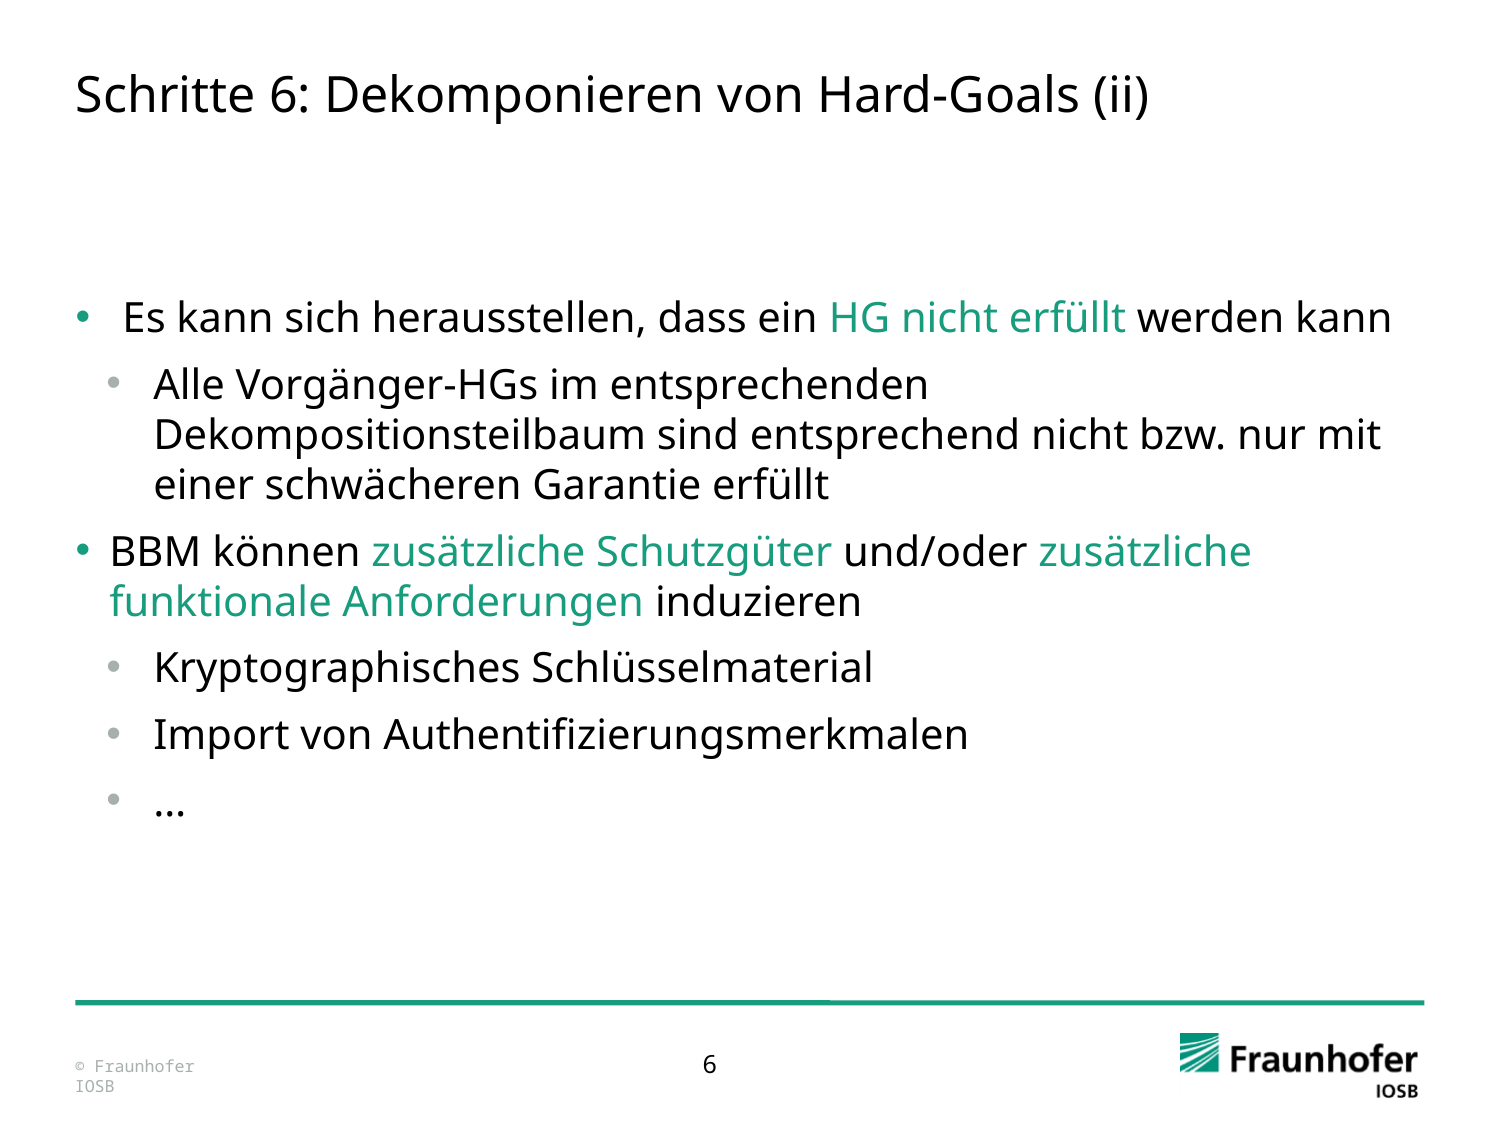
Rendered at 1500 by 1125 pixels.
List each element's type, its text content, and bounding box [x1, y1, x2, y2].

title Schritte 6: Dekomponieren von Hard-Goals (ii) [75, 62, 1425, 134]
picture [1180, 1033, 1418, 1102]
list Es kann sich herausstellen, dass ein HG nicht erfüllt werden kann Alle Vorgänger-HGs im entsprechenden Dekompositionsteilbaum sind entsprechend nicht bzw. nur mit einer schwächeren Garantie erfüllt BBM können zusätzliche Schutzgüter und/oder zusätzliche funktionale Anforderungen induzieren Kryptographisches Schlüsselmaterial Import von Authentifizierungsmerkmalen … [75, 290, 1425, 963]
